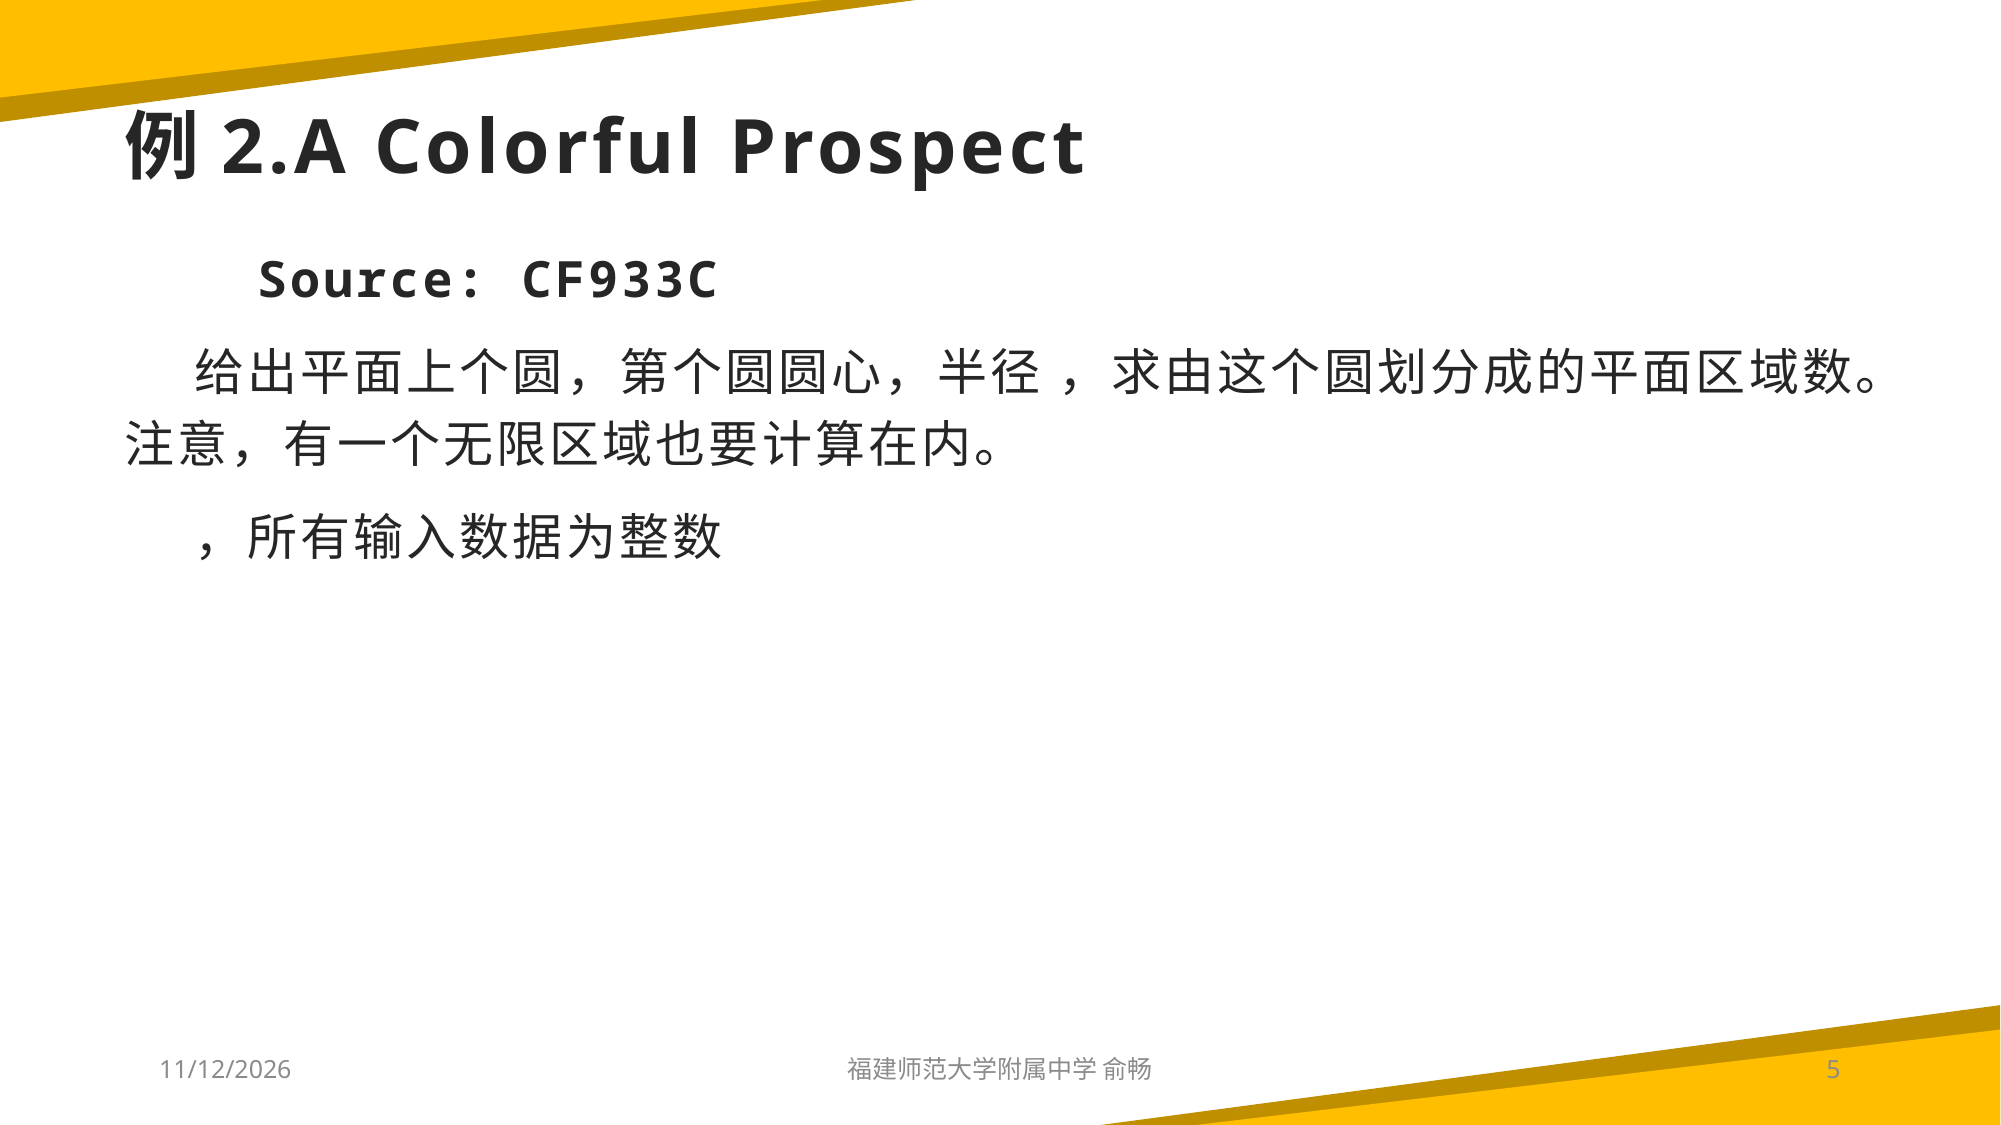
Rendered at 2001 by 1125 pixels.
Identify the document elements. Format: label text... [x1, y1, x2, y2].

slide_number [144, 1041, 588, 1094]
footer 福建师范大学附属中学 俞畅 [675, 1041, 1325, 1094]
slide_number 5 [1412, 1041, 1856, 1094]
title 例2.A Colorful Prospect [109, 72, 1891, 202]
